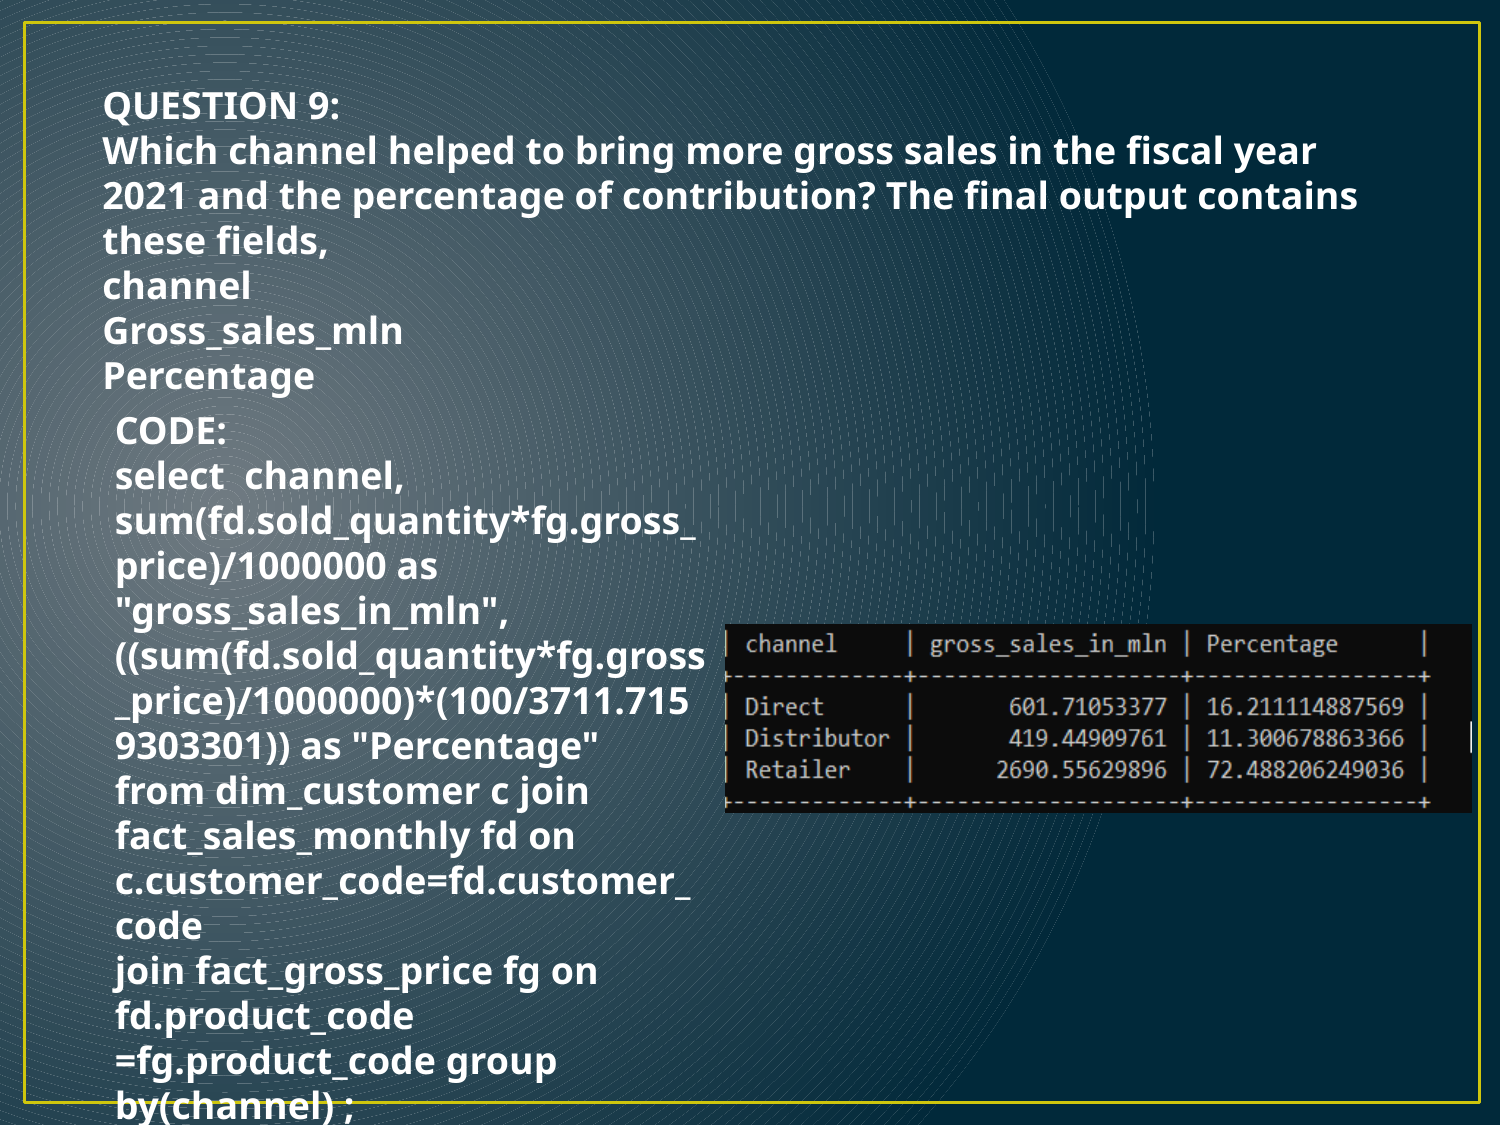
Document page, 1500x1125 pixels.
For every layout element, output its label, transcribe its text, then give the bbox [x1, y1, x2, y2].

text_box CODE: select channel, sum(fd.sold_quantity*fg.gross_price)/1000000 as "gross_sales_in_mln",((sum(fd.sold_quantity*fg.gross_price)/1000000)*(100/3711.7159303301)) as "Percentage" from dim_customer c join fact_sales_monthly fd on c.customer_code=fd.customer_code join fact_gross_price fg on fd.product_code =fg.product_code group by(channel) ; [99, 399, 725, 1125]
picture [1062, 818, 1072, 826]
picture [724, 618, 1471, 813]
text_box QUESTION 9: Which channel helped to bring more gross sales in the fiscal year 2021 and the percentage of contribution? The final output contains these fields, channel Gross_sales_mln Percentage [87, 74, 1400, 405]
